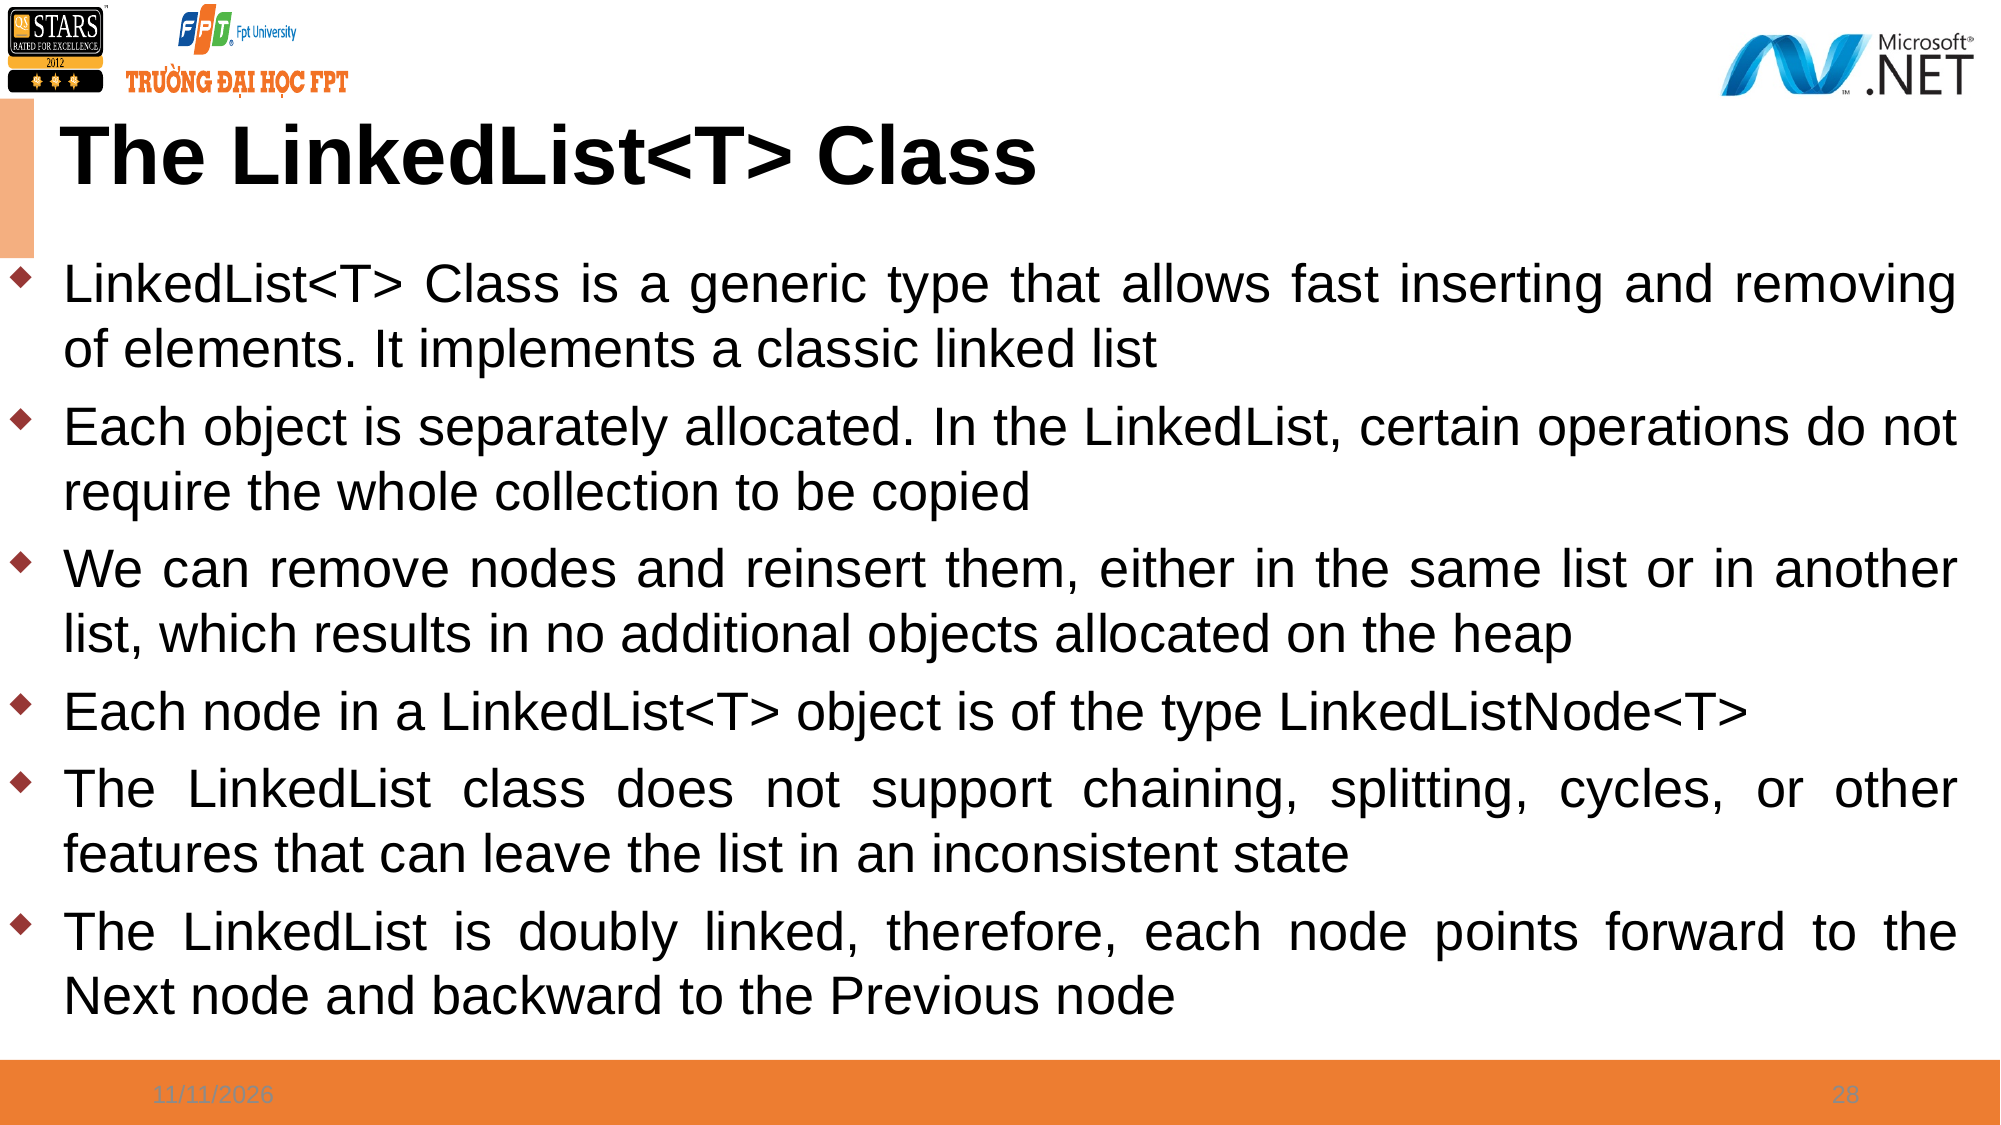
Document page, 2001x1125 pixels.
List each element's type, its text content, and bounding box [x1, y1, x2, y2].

slide_number 28 [1424, 1063, 1875, 1123]
picture [1685, 0, 2001, 129]
text_box LinkedList<T> Class is a generic type that allows fast inserting and removing of elements. It implements a classic linked list Each object is separately allocated. In the LinkedList, certain operations do not require the whole collection to be copied We can remove nodes and reinsert them, either in the same list or in another list, which results in no additional objects allocated on the heap Each node in a LinkedList<T> object is of the type LinkedListNode<T> The LinkedList class does not support chaining, splitting, cycles, or other features that can leave the list in an inconsistent state The LinkedList is doubly linked, therefore, each node points forward to the Next node and backward to the Previous node [0, 241, 1979, 1034]
title The LinkedList<T> Class [44, 119, 1595, 202]
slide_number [137, 1063, 588, 1123]
